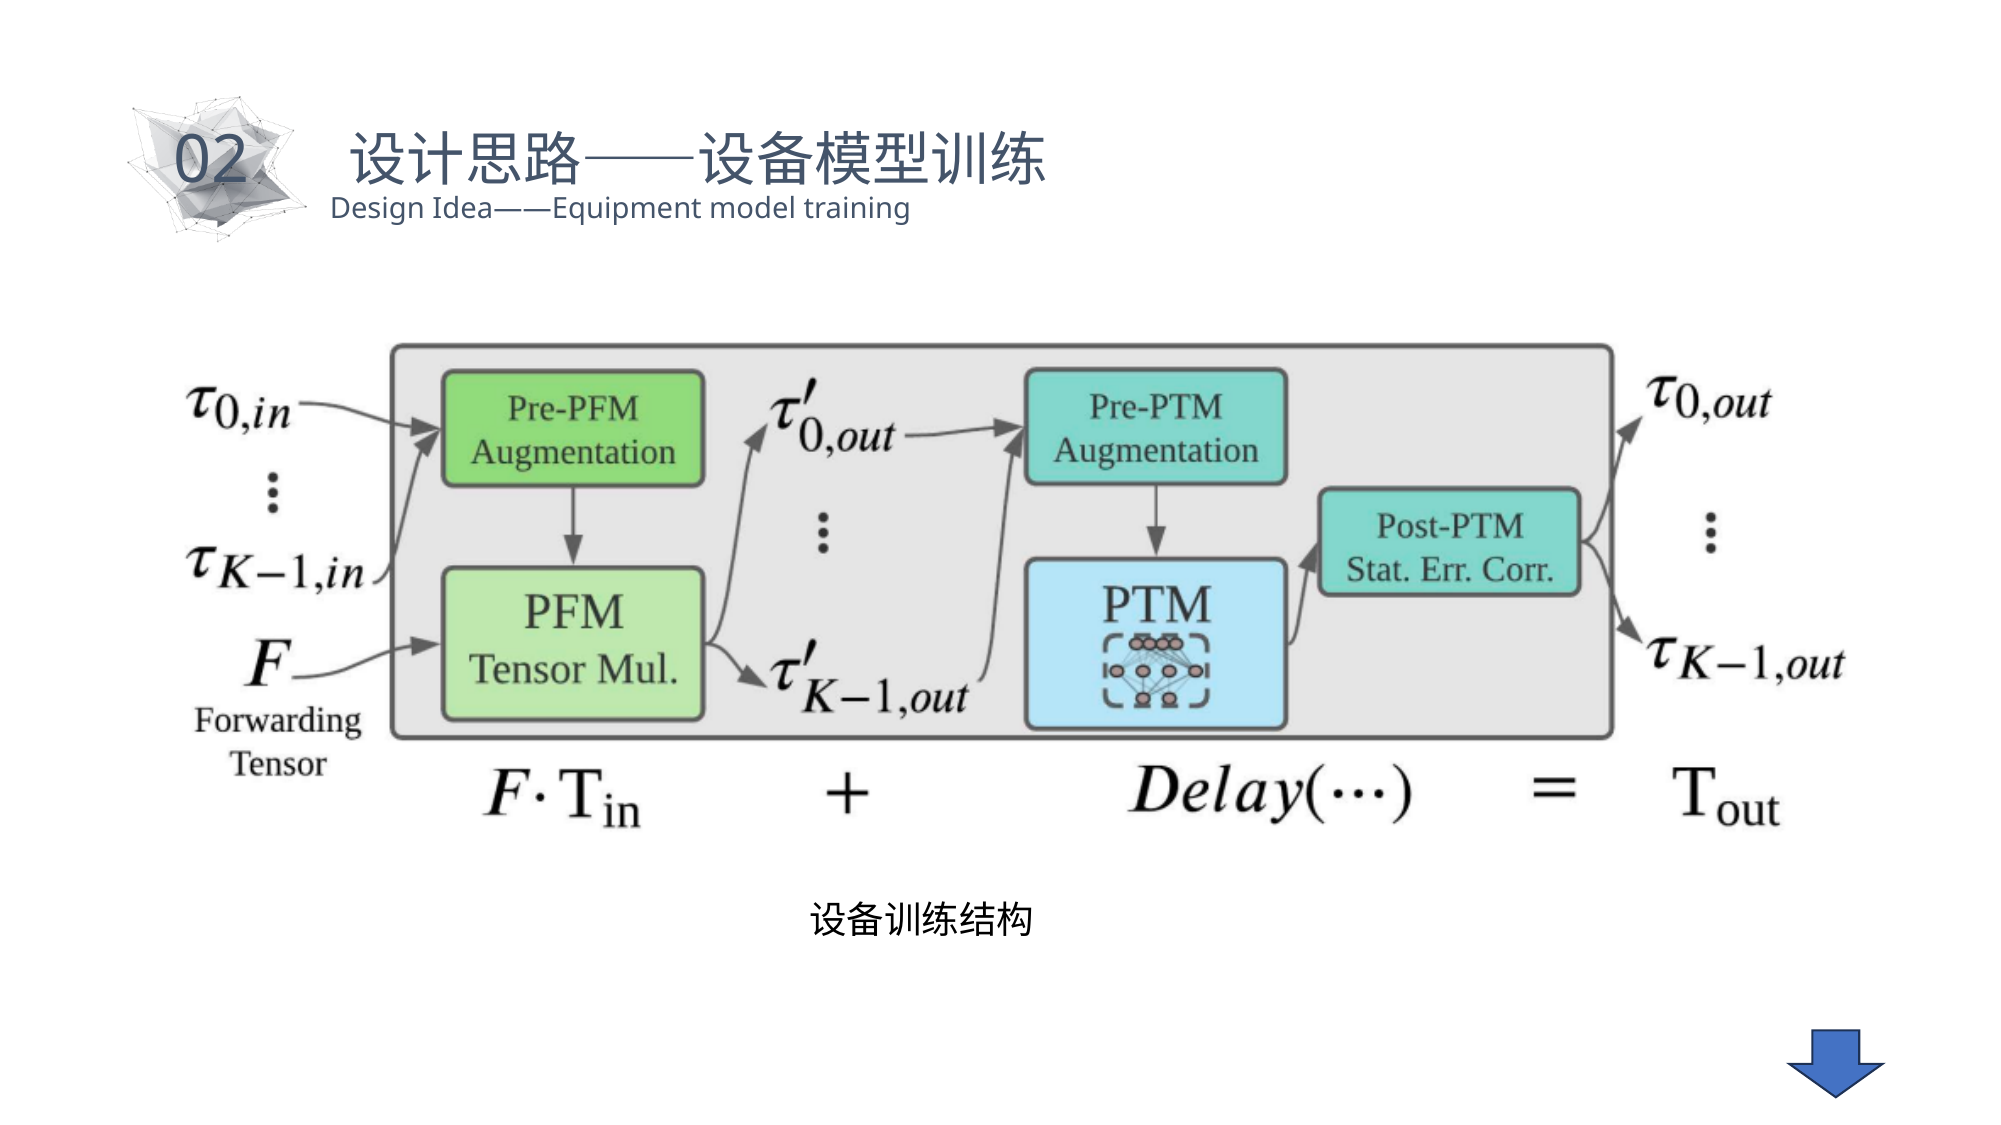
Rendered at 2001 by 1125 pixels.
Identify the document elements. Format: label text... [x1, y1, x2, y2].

text_box 设备训练结构 [794, 889, 1076, 949]
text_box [115, 90, 1239, 247]
picture [173, 328, 1858, 856]
text_box [1785, 1029, 1886, 1099]
